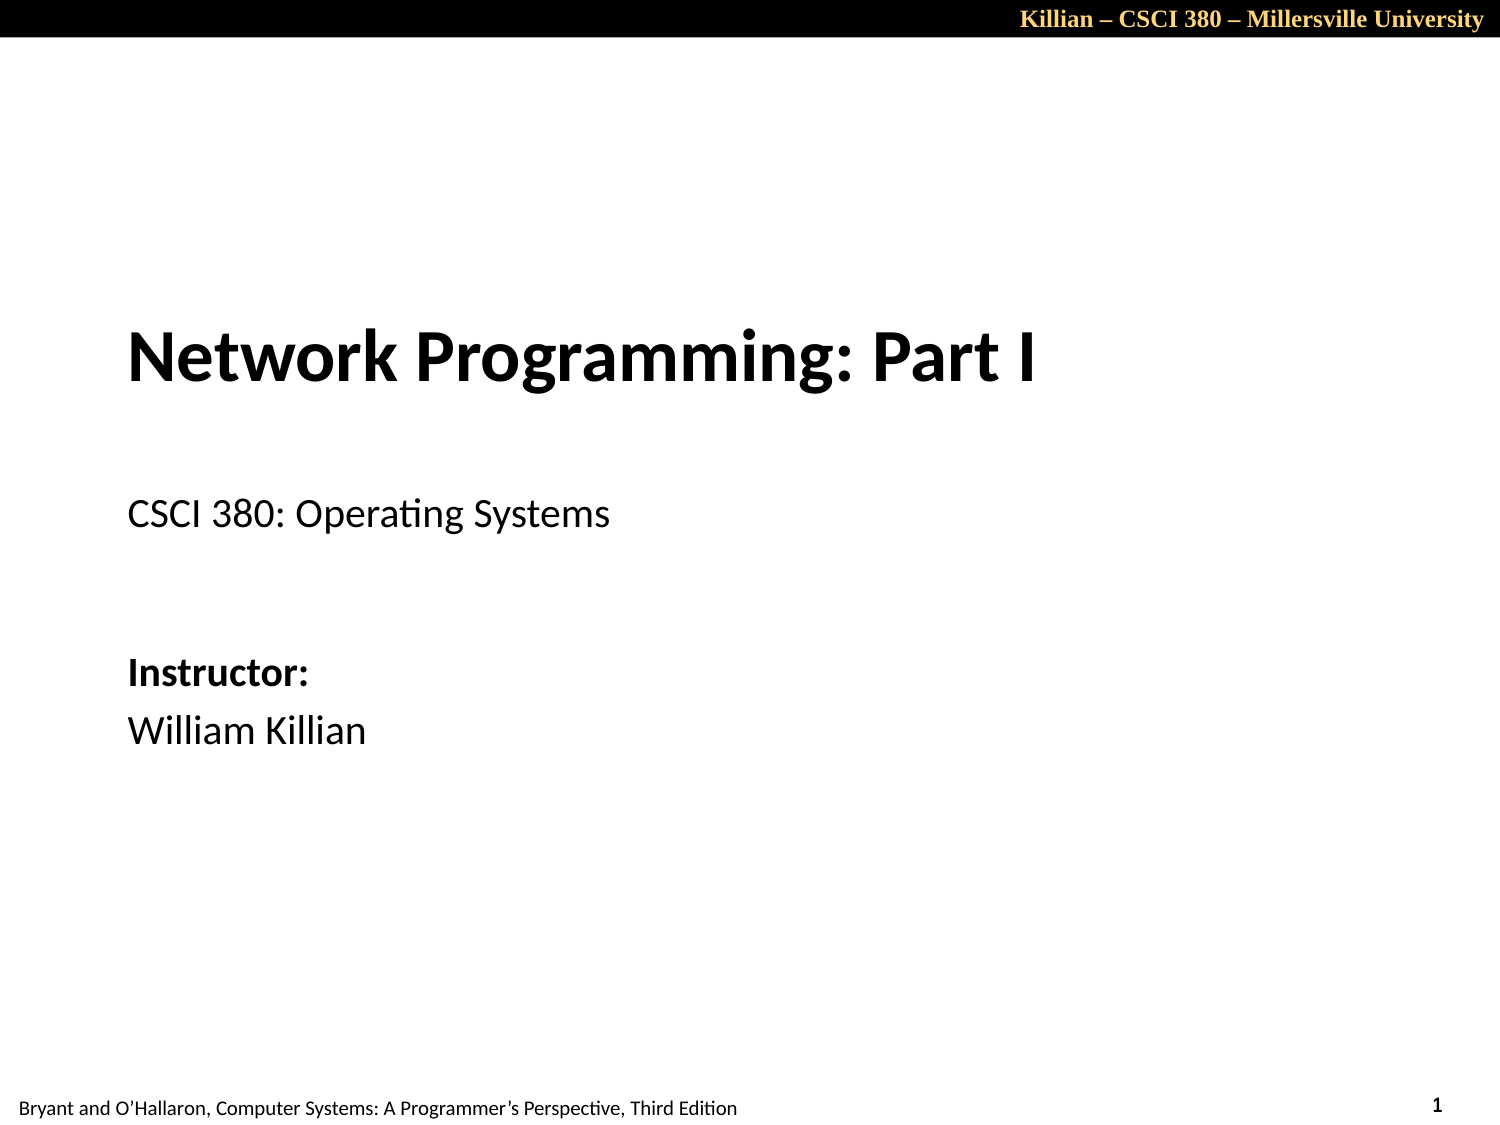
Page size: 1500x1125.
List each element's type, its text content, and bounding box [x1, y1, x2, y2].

subtitle Instructor: William Killian [112, 637, 1373, 926]
title Network Programming: Part I CSCI 380: Operating Systems [112, 279, 1388, 563]
